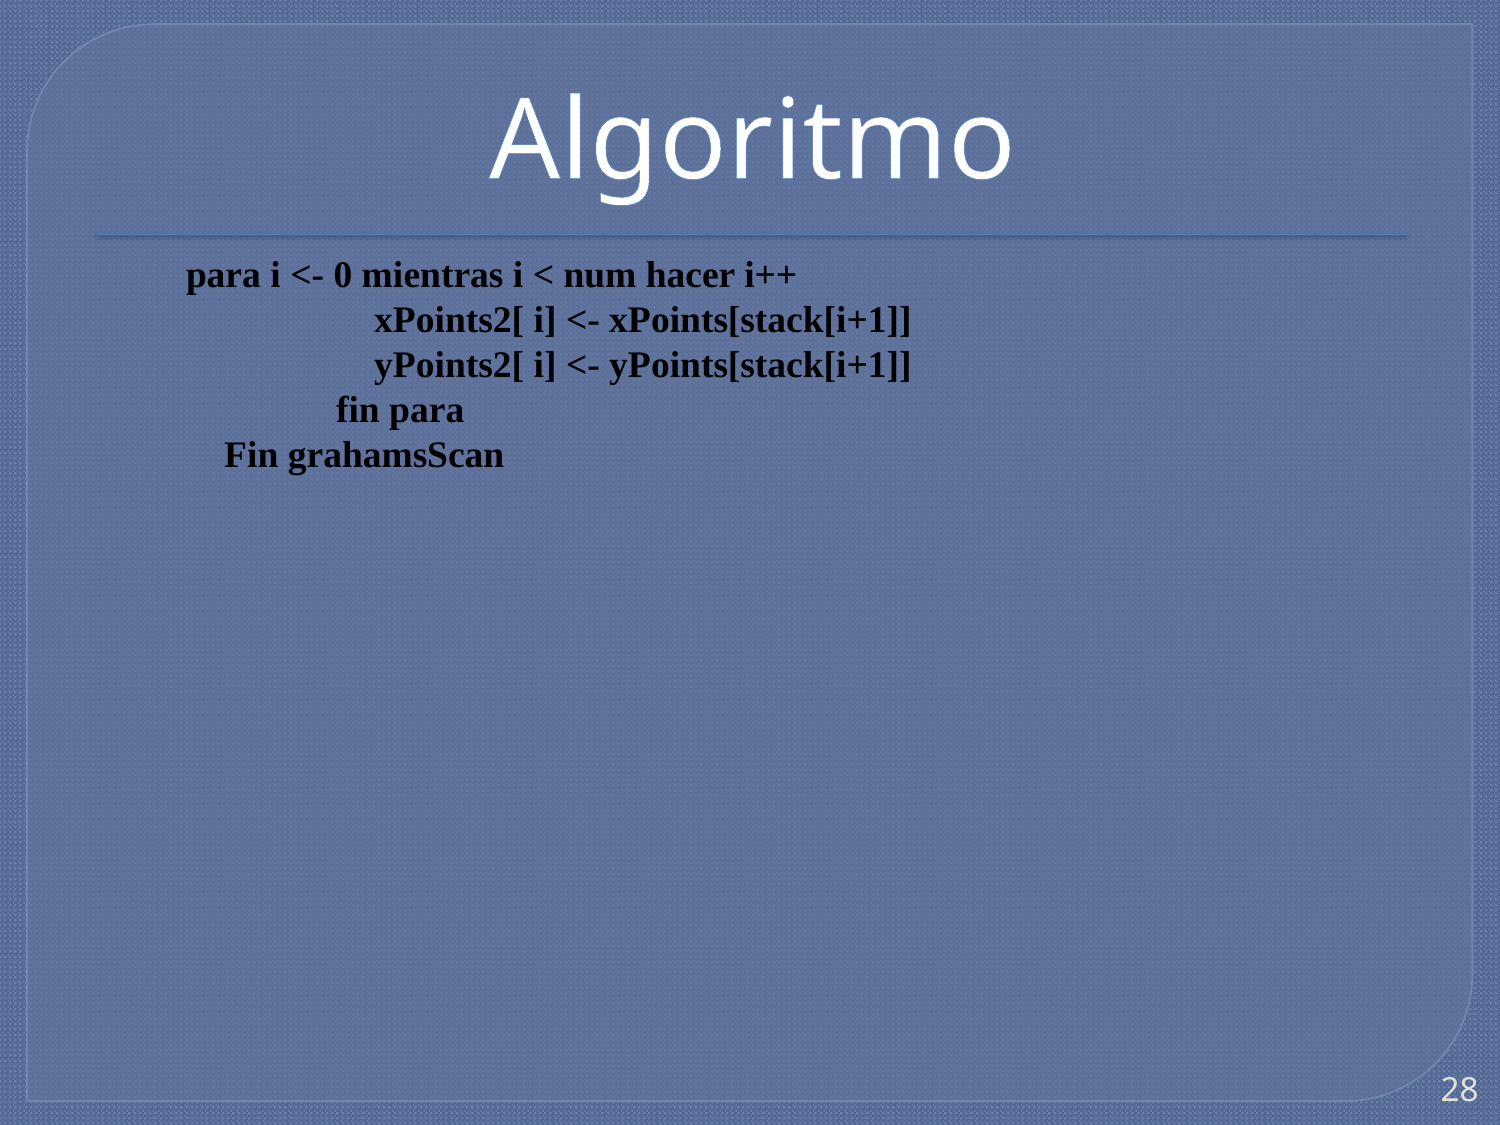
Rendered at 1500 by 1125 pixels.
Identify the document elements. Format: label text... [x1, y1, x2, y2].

text_box Algoritmo [473, 58, 1032, 209]
slide_number 28 [1417, 1068, 1494, 1114]
text_box para i <- 0 mientras i < num hacer i++ xPoints2[ i] <- xPoints[stack[i+1]] yPoints2[ i] <- yPoints[stack[i+1]] fin para Fin grahamsScan [171, 242, 1004, 483]
